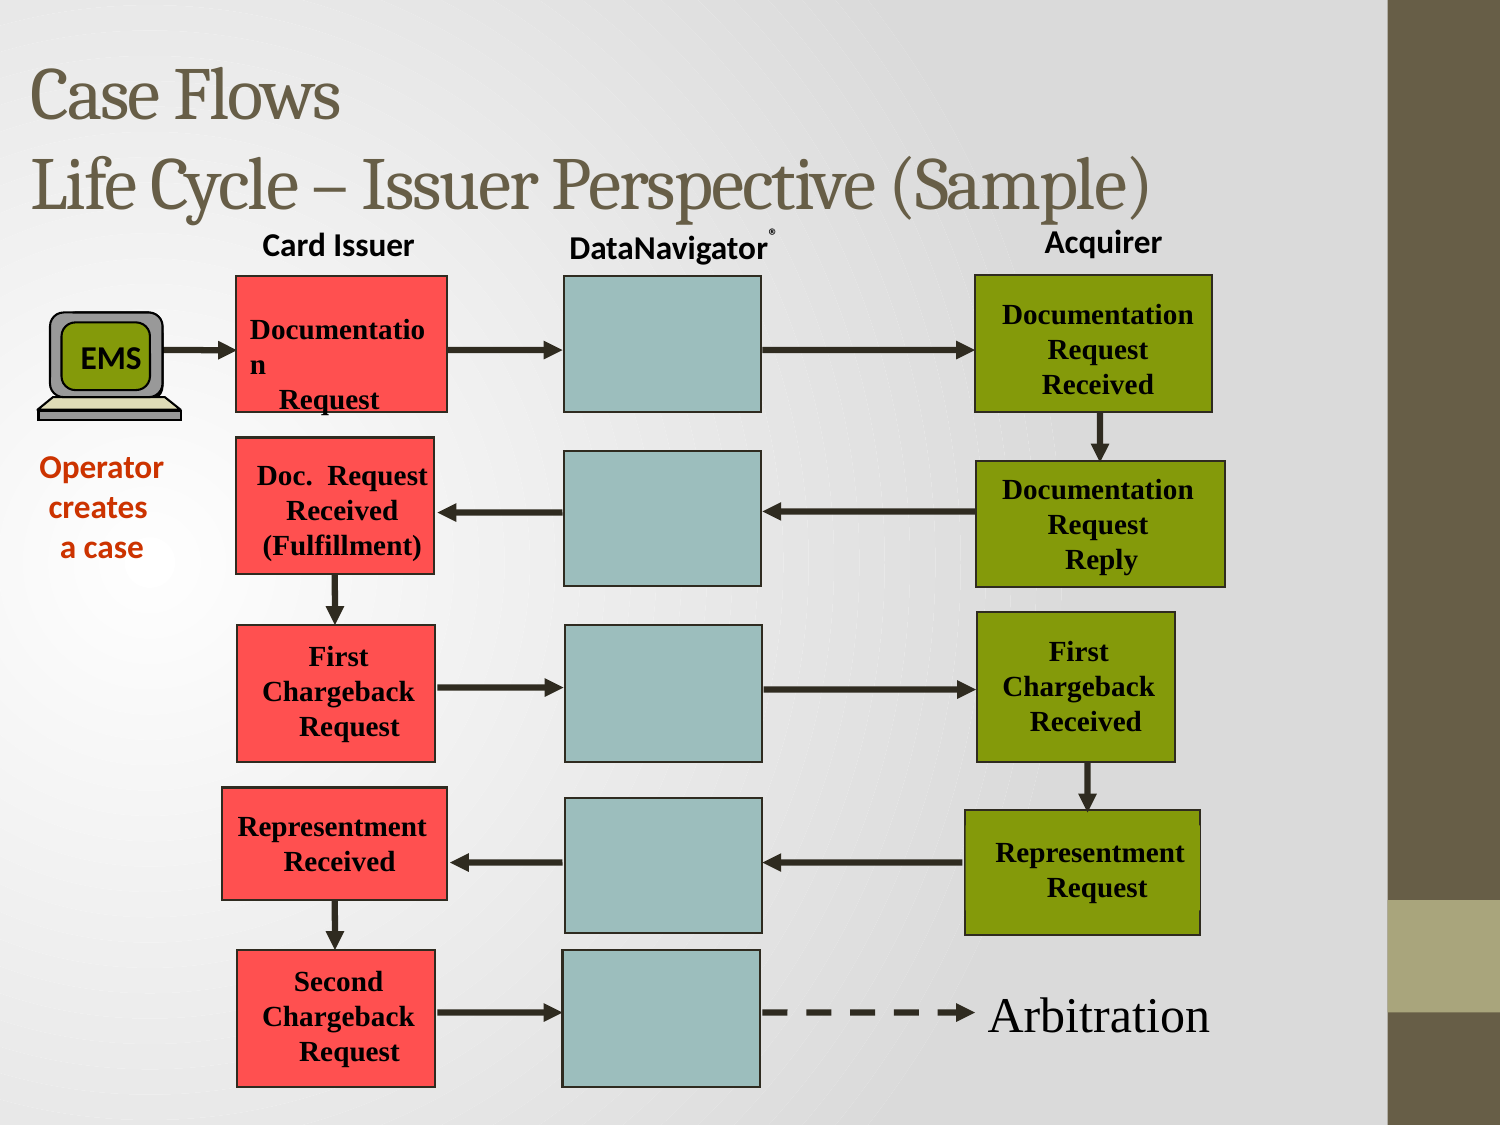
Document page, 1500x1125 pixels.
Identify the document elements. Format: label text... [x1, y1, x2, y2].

text_box [563, 276, 762, 413]
text_box Arbitration [972, 974, 1226, 1050]
text_box EMS [65, 328, 157, 384]
text_box [236, 624, 435, 763]
text_box Representment Request [965, 825, 1200, 911]
text_box [564, 624, 763, 763]
text_box [61, 322, 148, 391]
text_box [1093, 412, 1107, 463]
text_box First Chargeback Request [247, 630, 431, 751]
text_box Documentation Request Reply [986, 462, 1210, 583]
text_box Documentation Request Received [986, 287, 1210, 408]
text_box [437, 1006, 562, 1019]
text_box Card Issuer [247, 216, 431, 272]
text_box [977, 612, 1175, 763]
text_box [37, 397, 181, 410]
text_box [763, 683, 977, 696]
text_box [163, 343, 237, 357]
text_box [235, 276, 448, 302]
text_box [456, 343, 563, 357]
text_box [235, 437, 434, 448]
text_box [964, 810, 1200, 936]
text_box [762, 505, 976, 518]
text_box DataNavigator® [554, 216, 794, 274]
text_box [962, 1006, 976, 1019]
text_box [437, 681, 564, 694]
text_box [222, 787, 448, 900]
text_box [562, 949, 761, 1088]
text_box Operator creates a case [24, 437, 180, 573]
text_box [235, 569, 434, 574]
text_box First Chargeback Received [987, 624, 1171, 745]
text_box [762, 856, 963, 869]
text_box [450, 856, 563, 869]
text_box Representment Received [222, 799, 443, 885]
text_box [976, 461, 1225, 588]
text_box Acquirer [1029, 212, 1178, 268]
text_box [974, 274, 1213, 413]
text_box Documentation Request [234, 302, 456, 423]
text_box [38, 410, 181, 420]
text_box [328, 574, 342, 625]
title Case Flows Life Cycle – Issuer Perspective (Sample) [15, 32, 1238, 238]
text_box [564, 797, 763, 934]
text_box [328, 899, 342, 950]
text_box [236, 949, 435, 1088]
text_box Second Chargeback Request [247, 955, 431, 1076]
text_box [762, 343, 976, 357]
text_box [563, 451, 762, 587]
text_box [1081, 762, 1094, 813]
text_box Doc. Request Received (Fulfillment) [222, 448, 463, 569]
text_box [49, 312, 163, 398]
